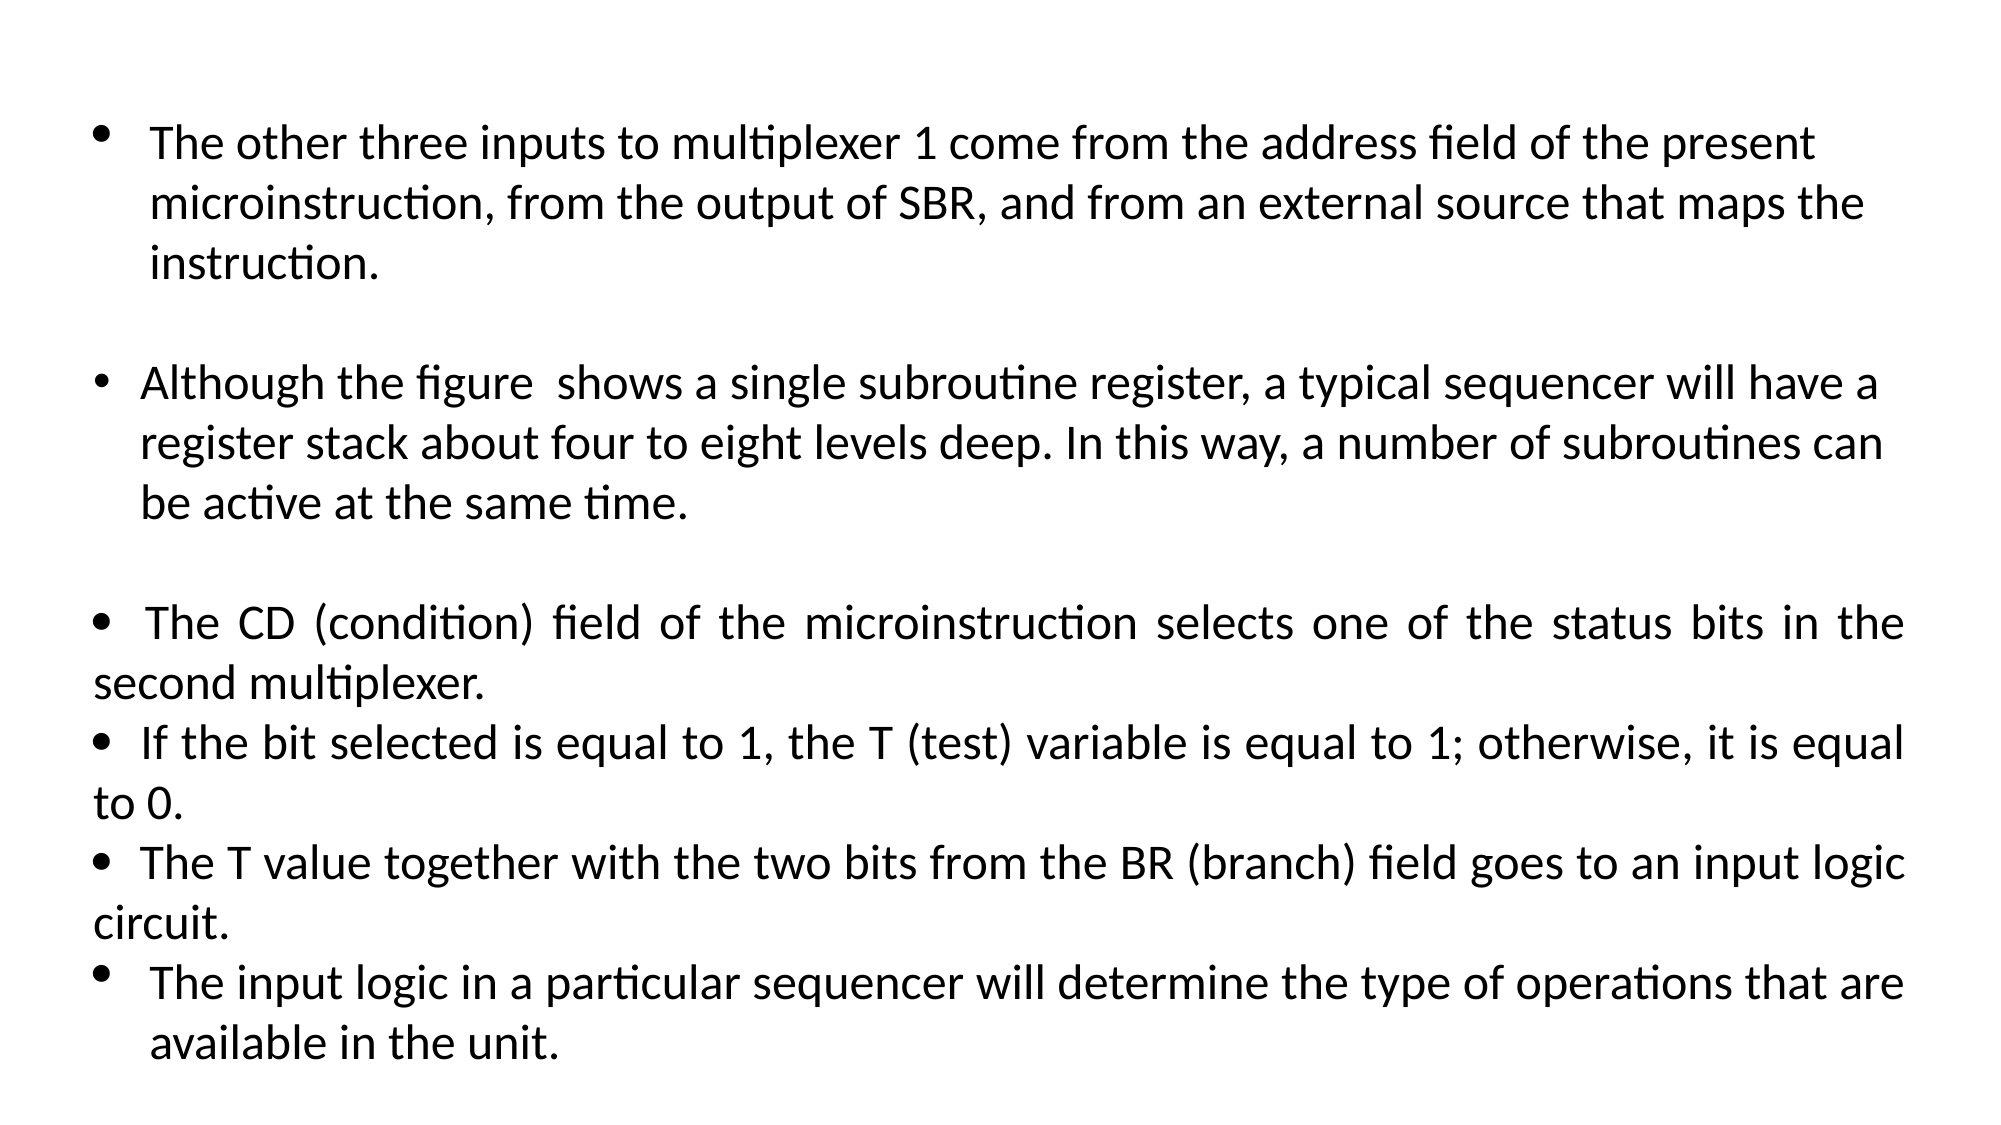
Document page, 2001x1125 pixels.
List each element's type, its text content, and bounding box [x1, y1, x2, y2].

text_box The other three inputs to multiplexer 1 come from the address field of the present microinstruction, from the output of SBR, and from an external source that maps the instruction. Although the figure shows a single subroutine register, a typical sequencer will have a register stack about four to eight levels deep. In this way, a number of subroutines can be active at the same time.  The CD (condition) field of the microinstruction selects one of the status bits in the second multiplexer.  If the bit selected is equal to 1, the T (test) variable is equal to 1; otherwise, it is equal to 0.  The T value together with the two bits from the BR (branch) field goes to an input logic circuit. The input logic in a particular sequencer will determine the type of operations that are available in the unit. [78, 102, 1922, 1125]
